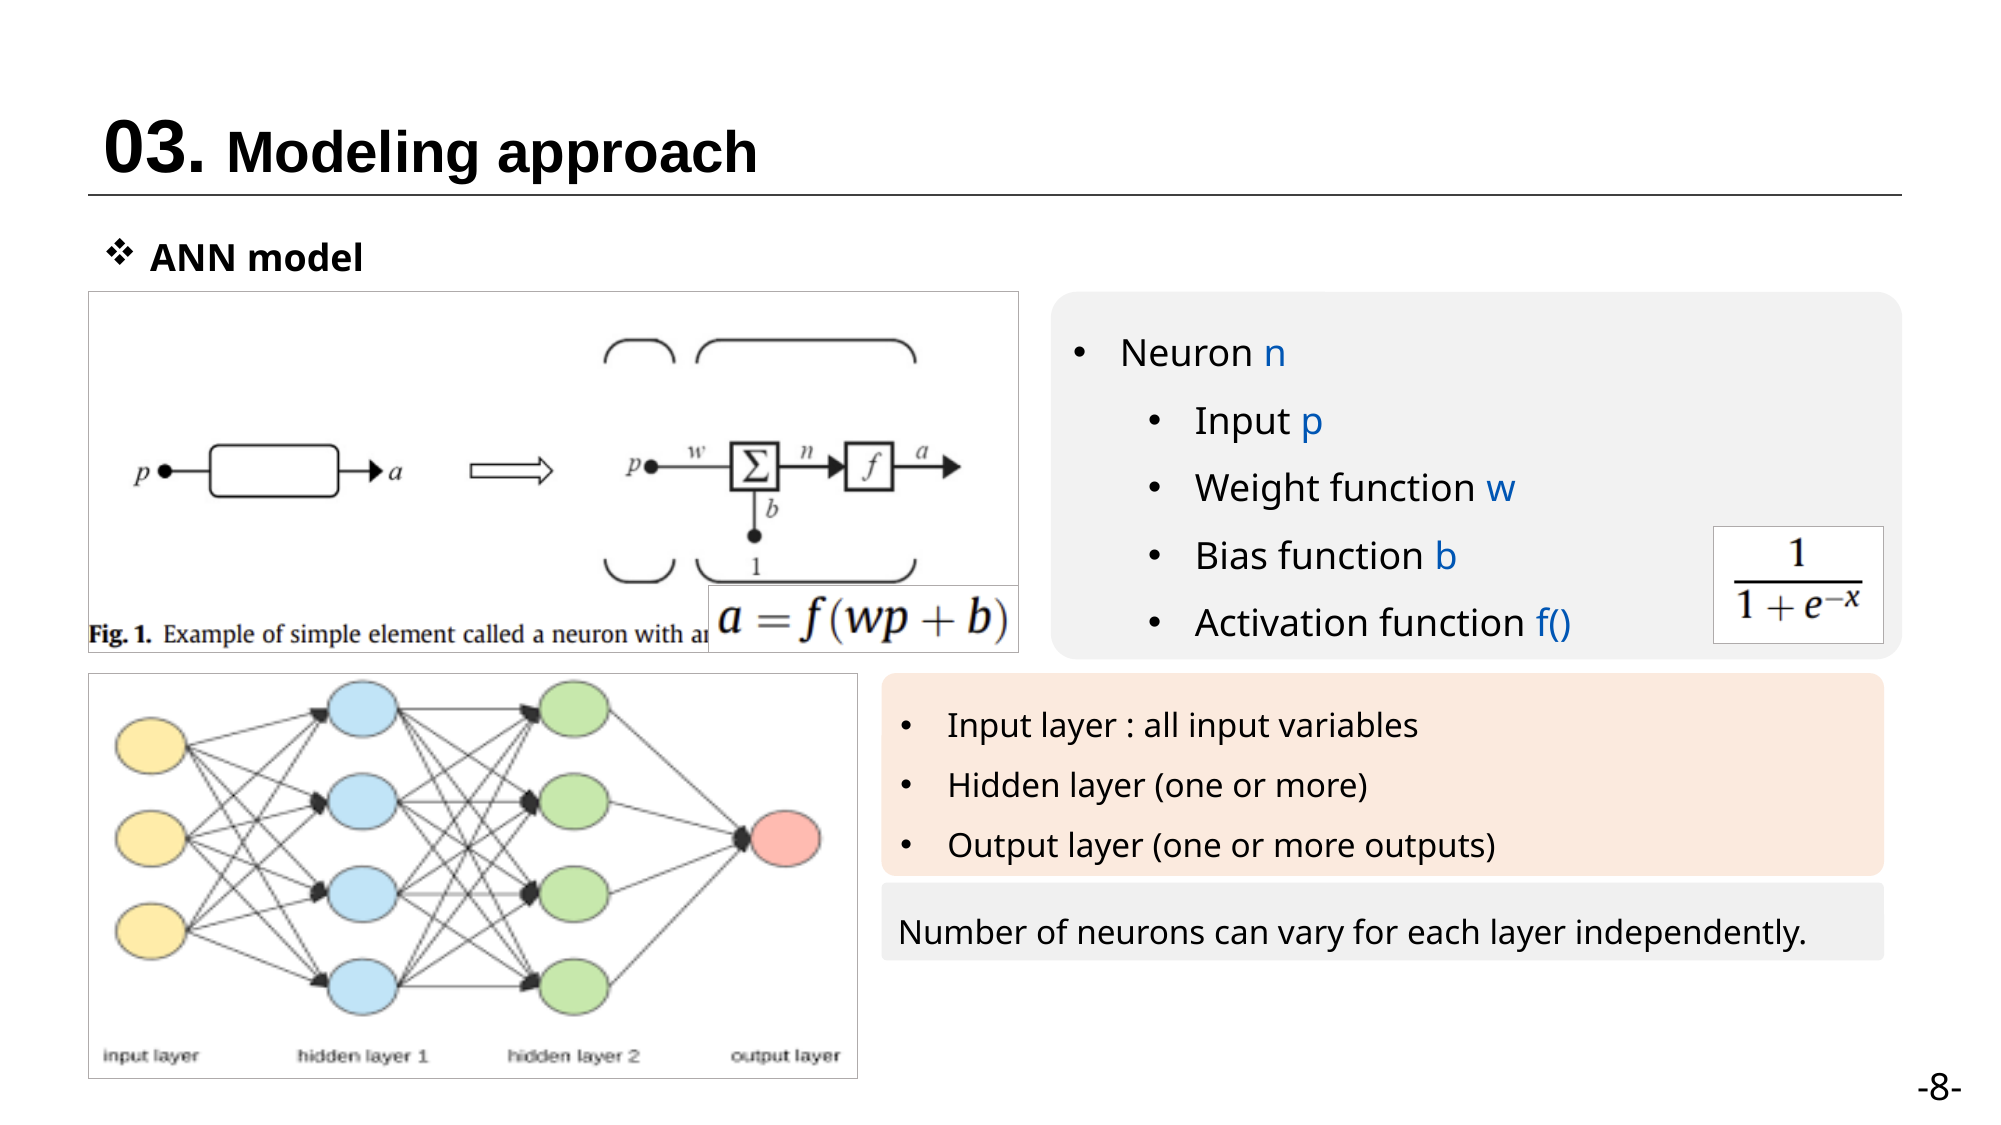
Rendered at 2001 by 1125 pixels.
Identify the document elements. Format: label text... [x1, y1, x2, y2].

picture [1713, 526, 1885, 644]
text_box Input layer : all input variables Hidden layer (one or more) Output layer (one or more outputs) [881, 673, 1885, 876]
picture [88, 673, 858, 1079]
text_box ANN model [88, 204, 399, 287]
picture [88, 291, 1019, 653]
text_box Number of neurons can vary for each layer independently. [881, 882, 1885, 961]
text_box -8- [1902, 1055, 1987, 1116]
text_box 03. Modeling approach [88, 89, 1903, 194]
text_box Neuron n Input p Weight function w Bias function b Activation function f() [1050, 291, 1903, 660]
